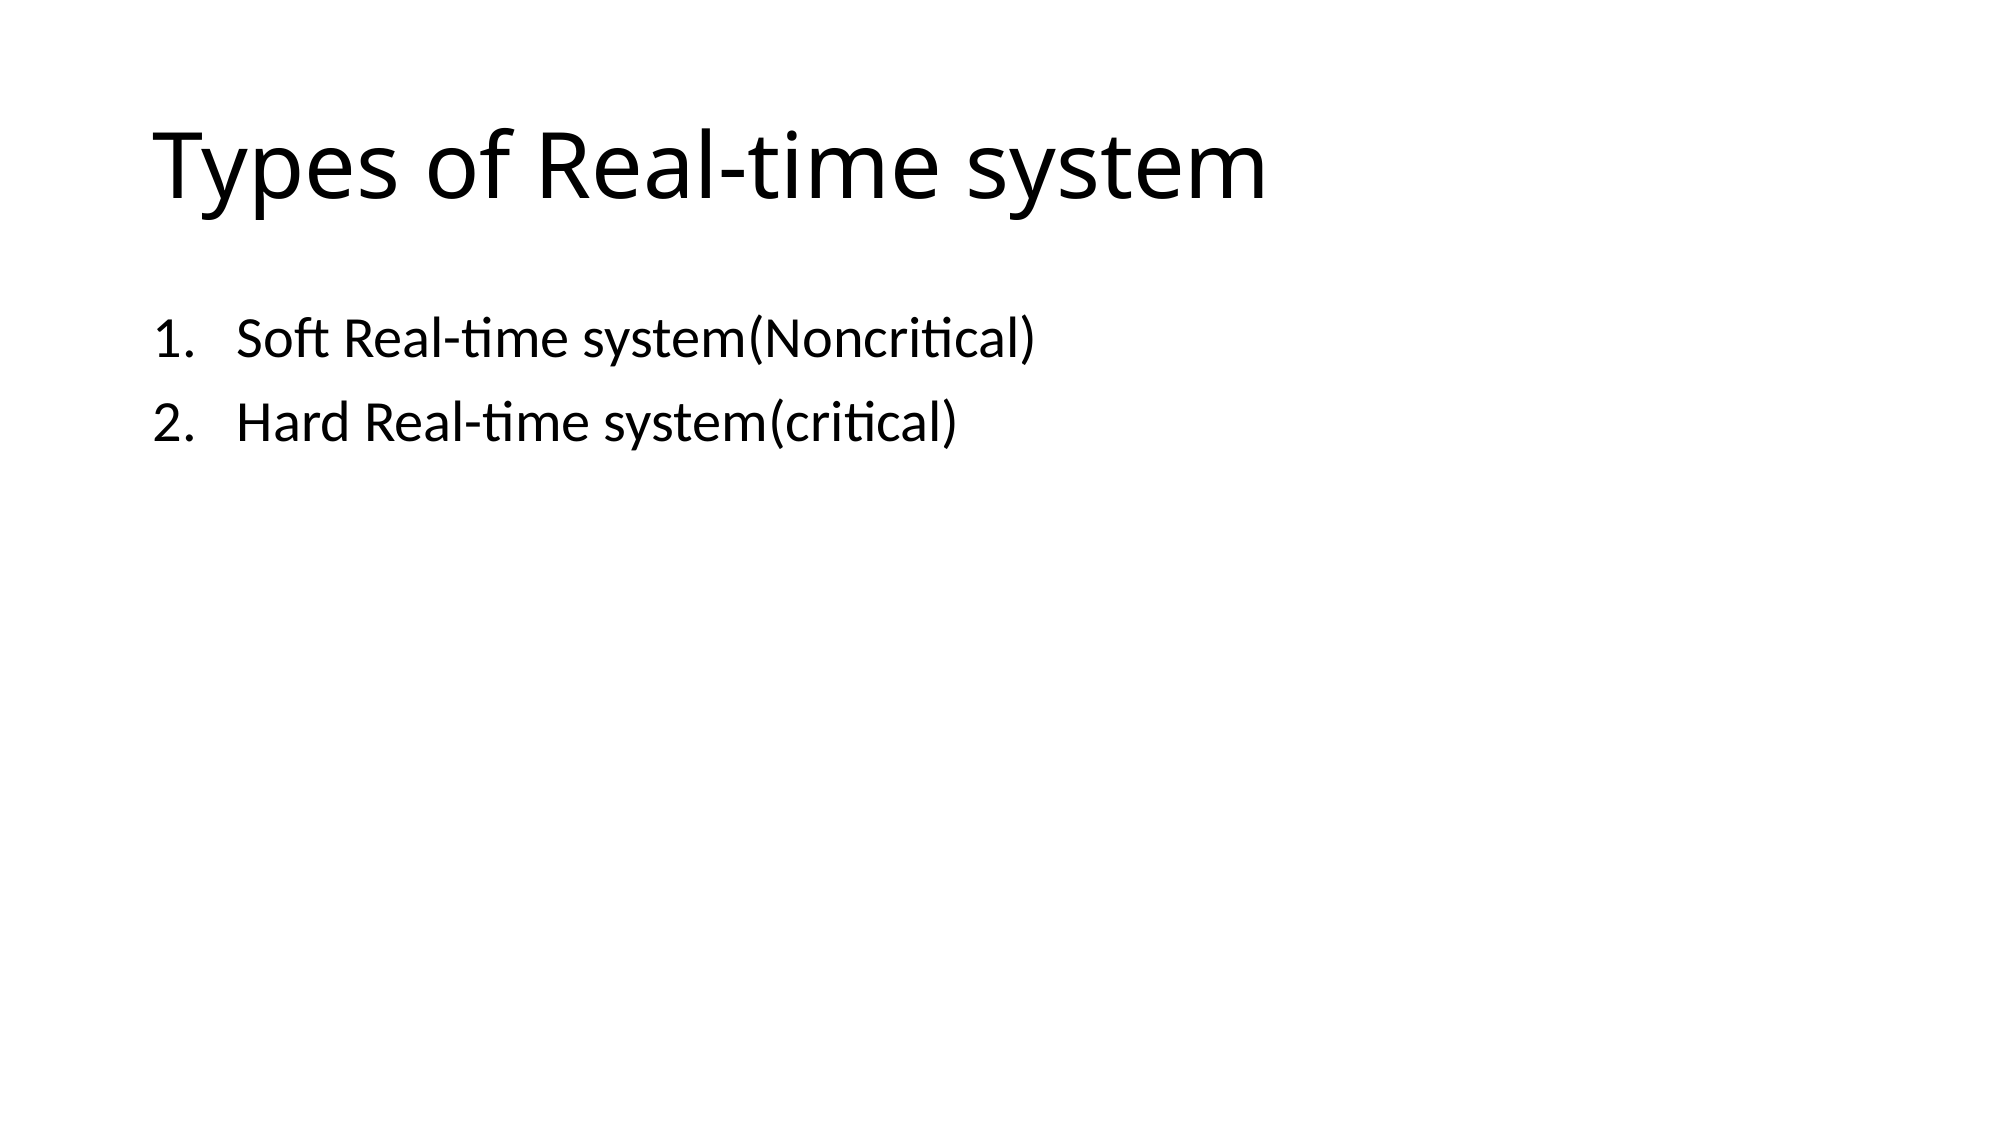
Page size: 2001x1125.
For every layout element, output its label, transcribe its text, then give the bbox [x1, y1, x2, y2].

list Soft Real-time system(Noncritical) Hard Real-time system(critical) [137, 299, 1863, 1014]
title Types of Real-time system [137, 59, 1863, 278]
